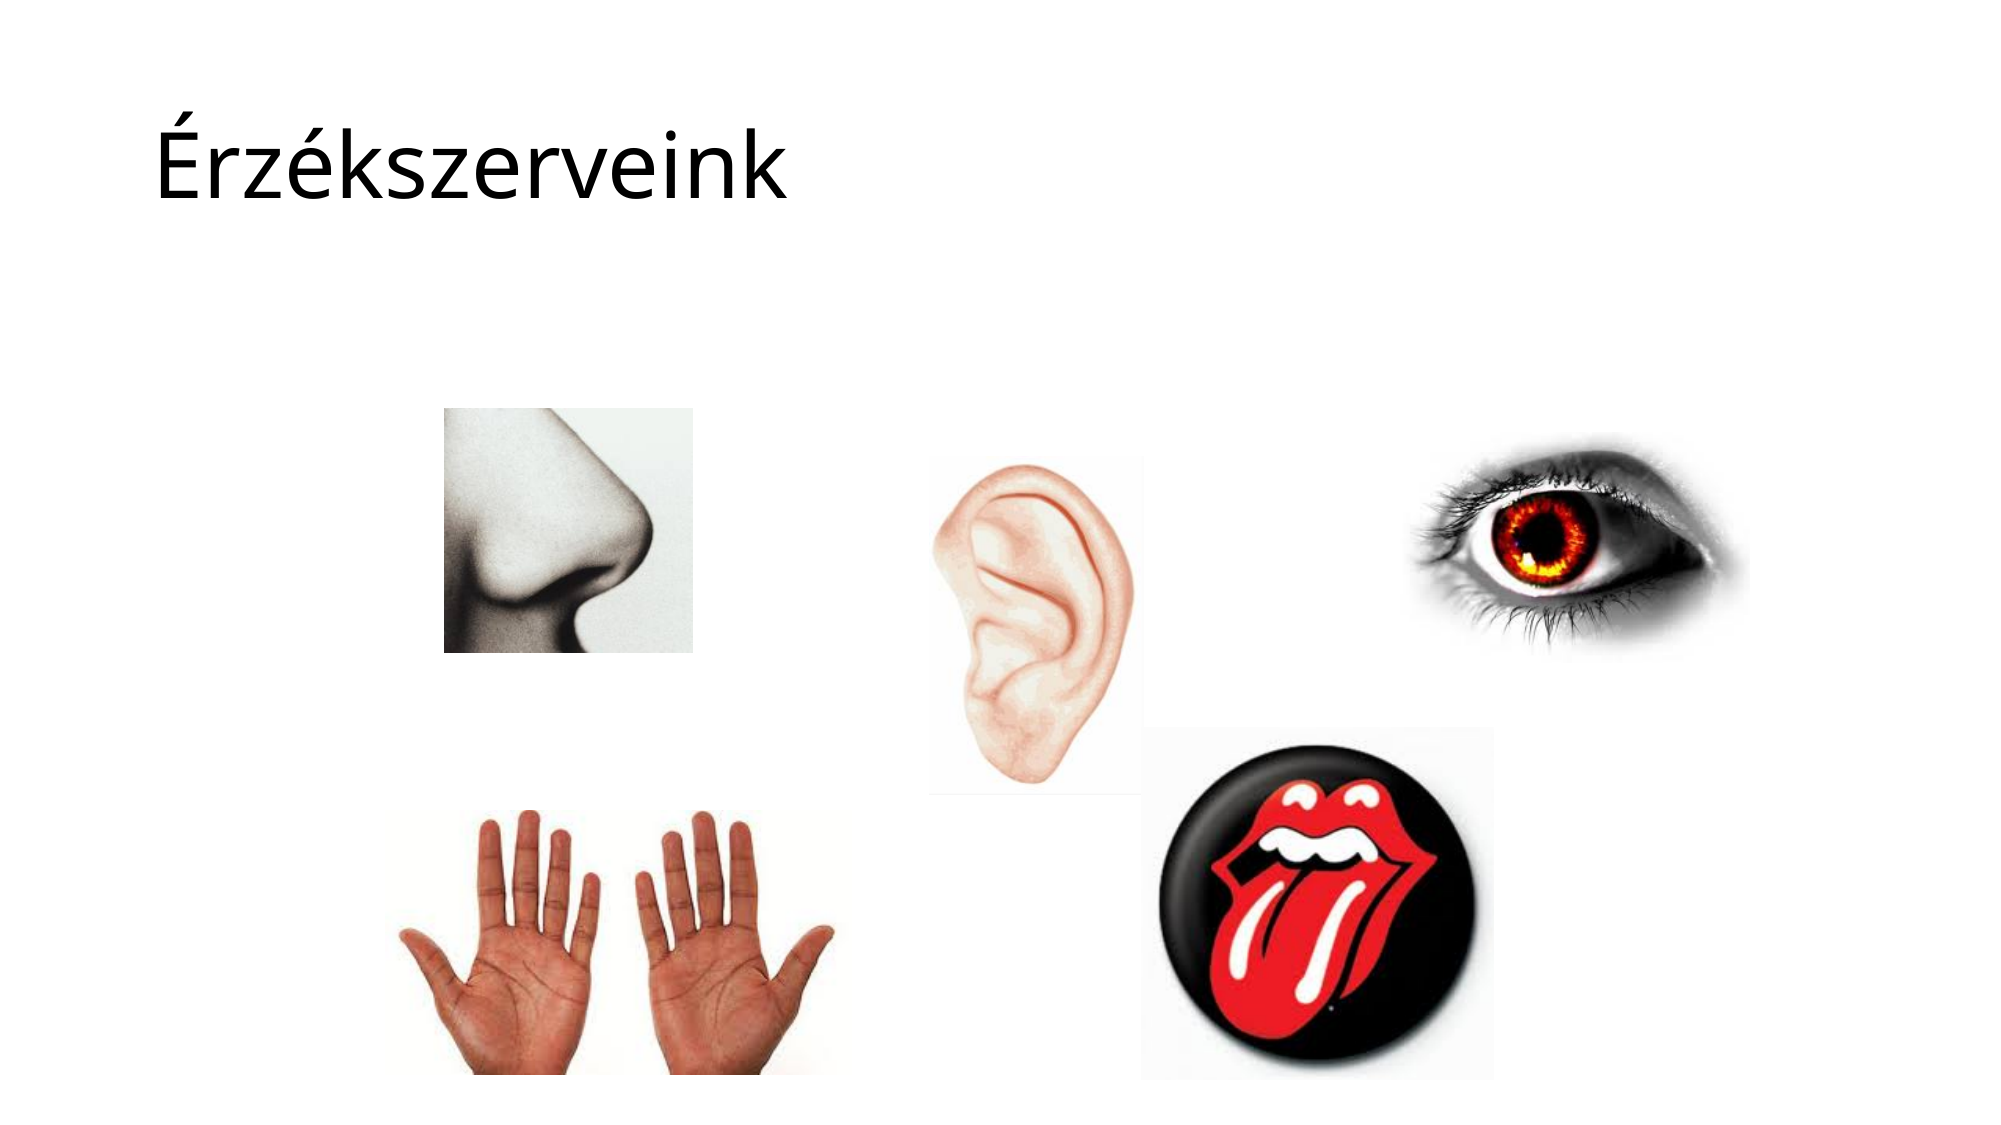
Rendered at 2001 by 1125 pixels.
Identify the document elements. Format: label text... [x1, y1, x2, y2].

picture [444, 408, 693, 653]
picture [1399, 432, 1751, 663]
title Érzékszerveink [137, 59, 1863, 278]
picture [929, 456, 1494, 1080]
picture [385, 810, 852, 1075]
